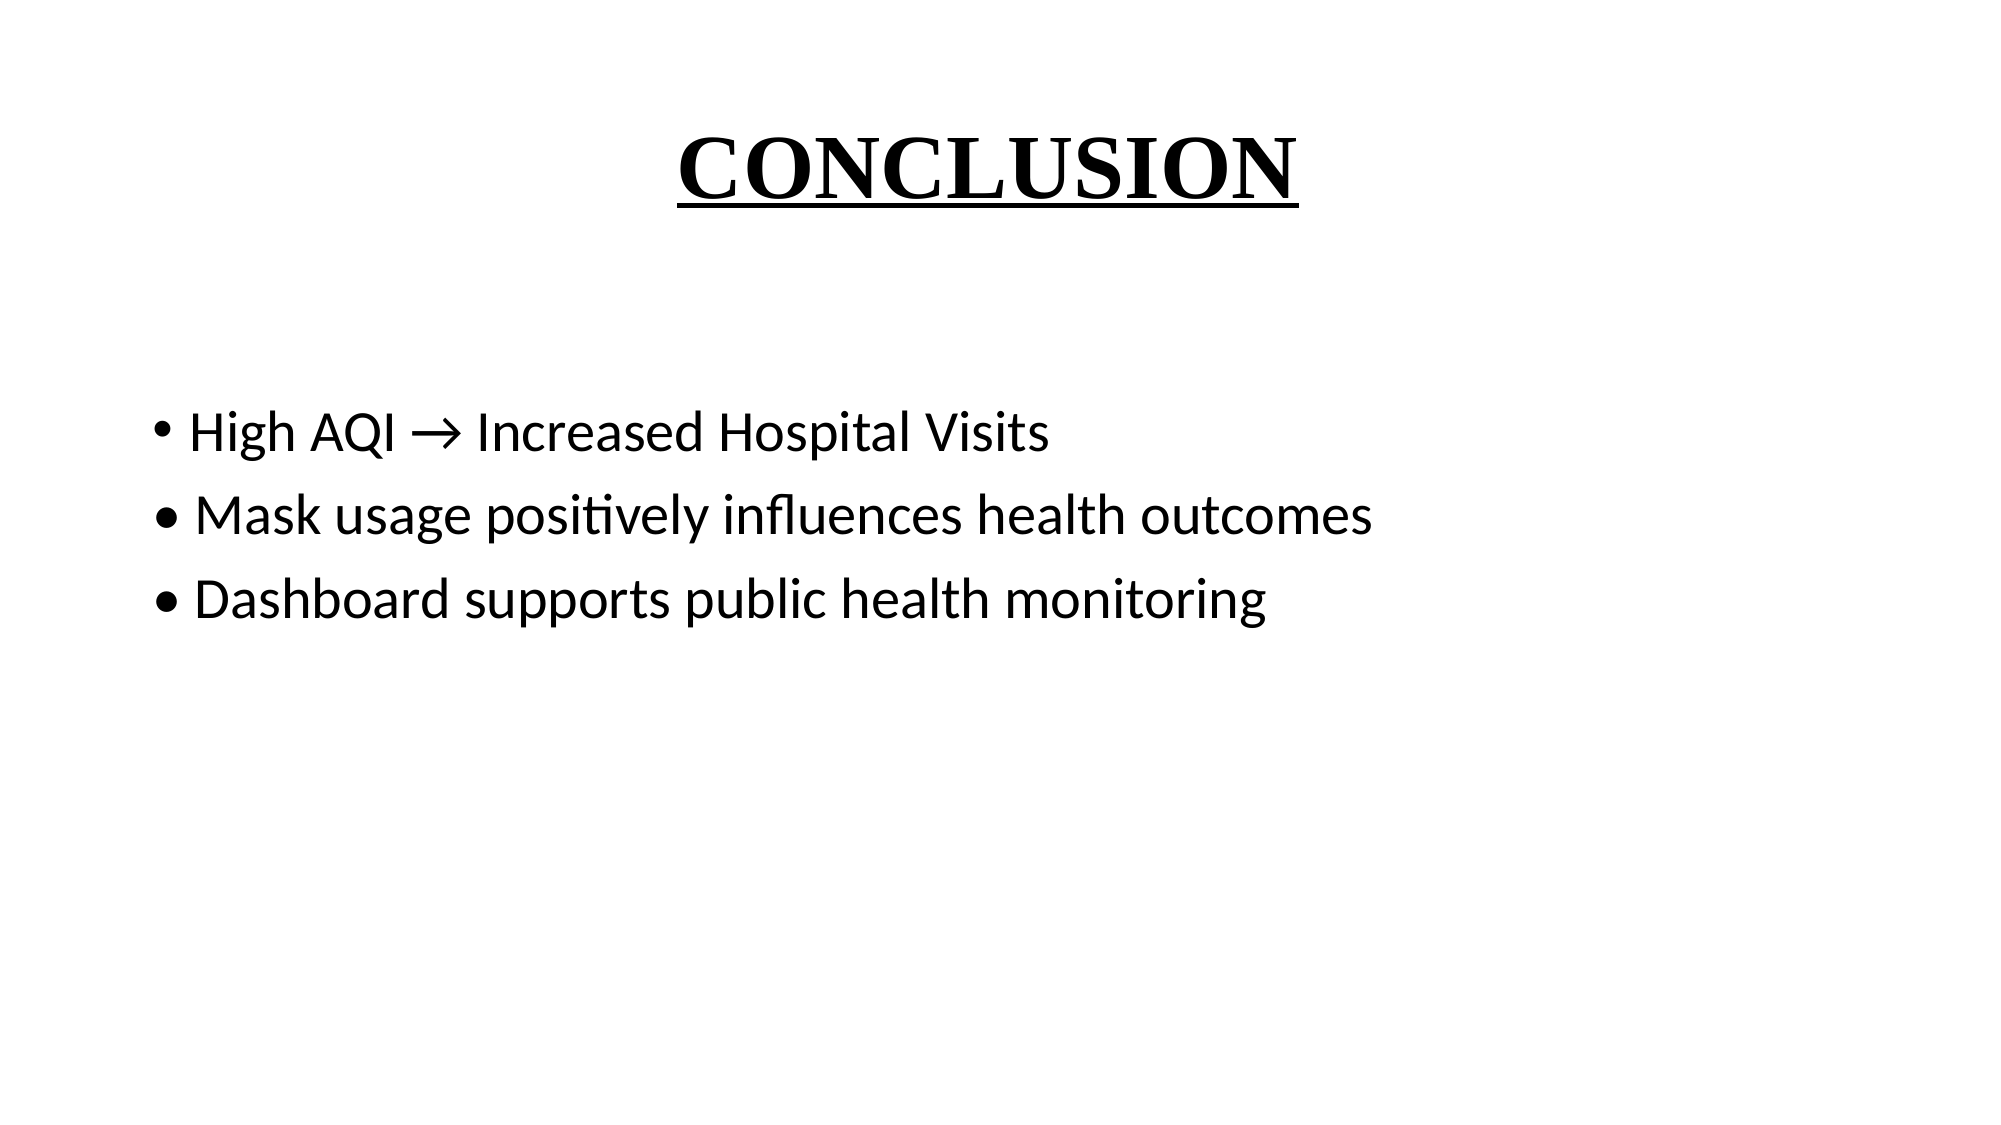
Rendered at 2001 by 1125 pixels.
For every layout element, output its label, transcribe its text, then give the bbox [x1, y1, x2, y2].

title CONCLUSION [113, 59, 1863, 278]
list High AQI → Increased Hospital Visits • Mask usage positively influences health outcomes • Dashboard supports public health monitoring [137, 393, 1863, 1014]
